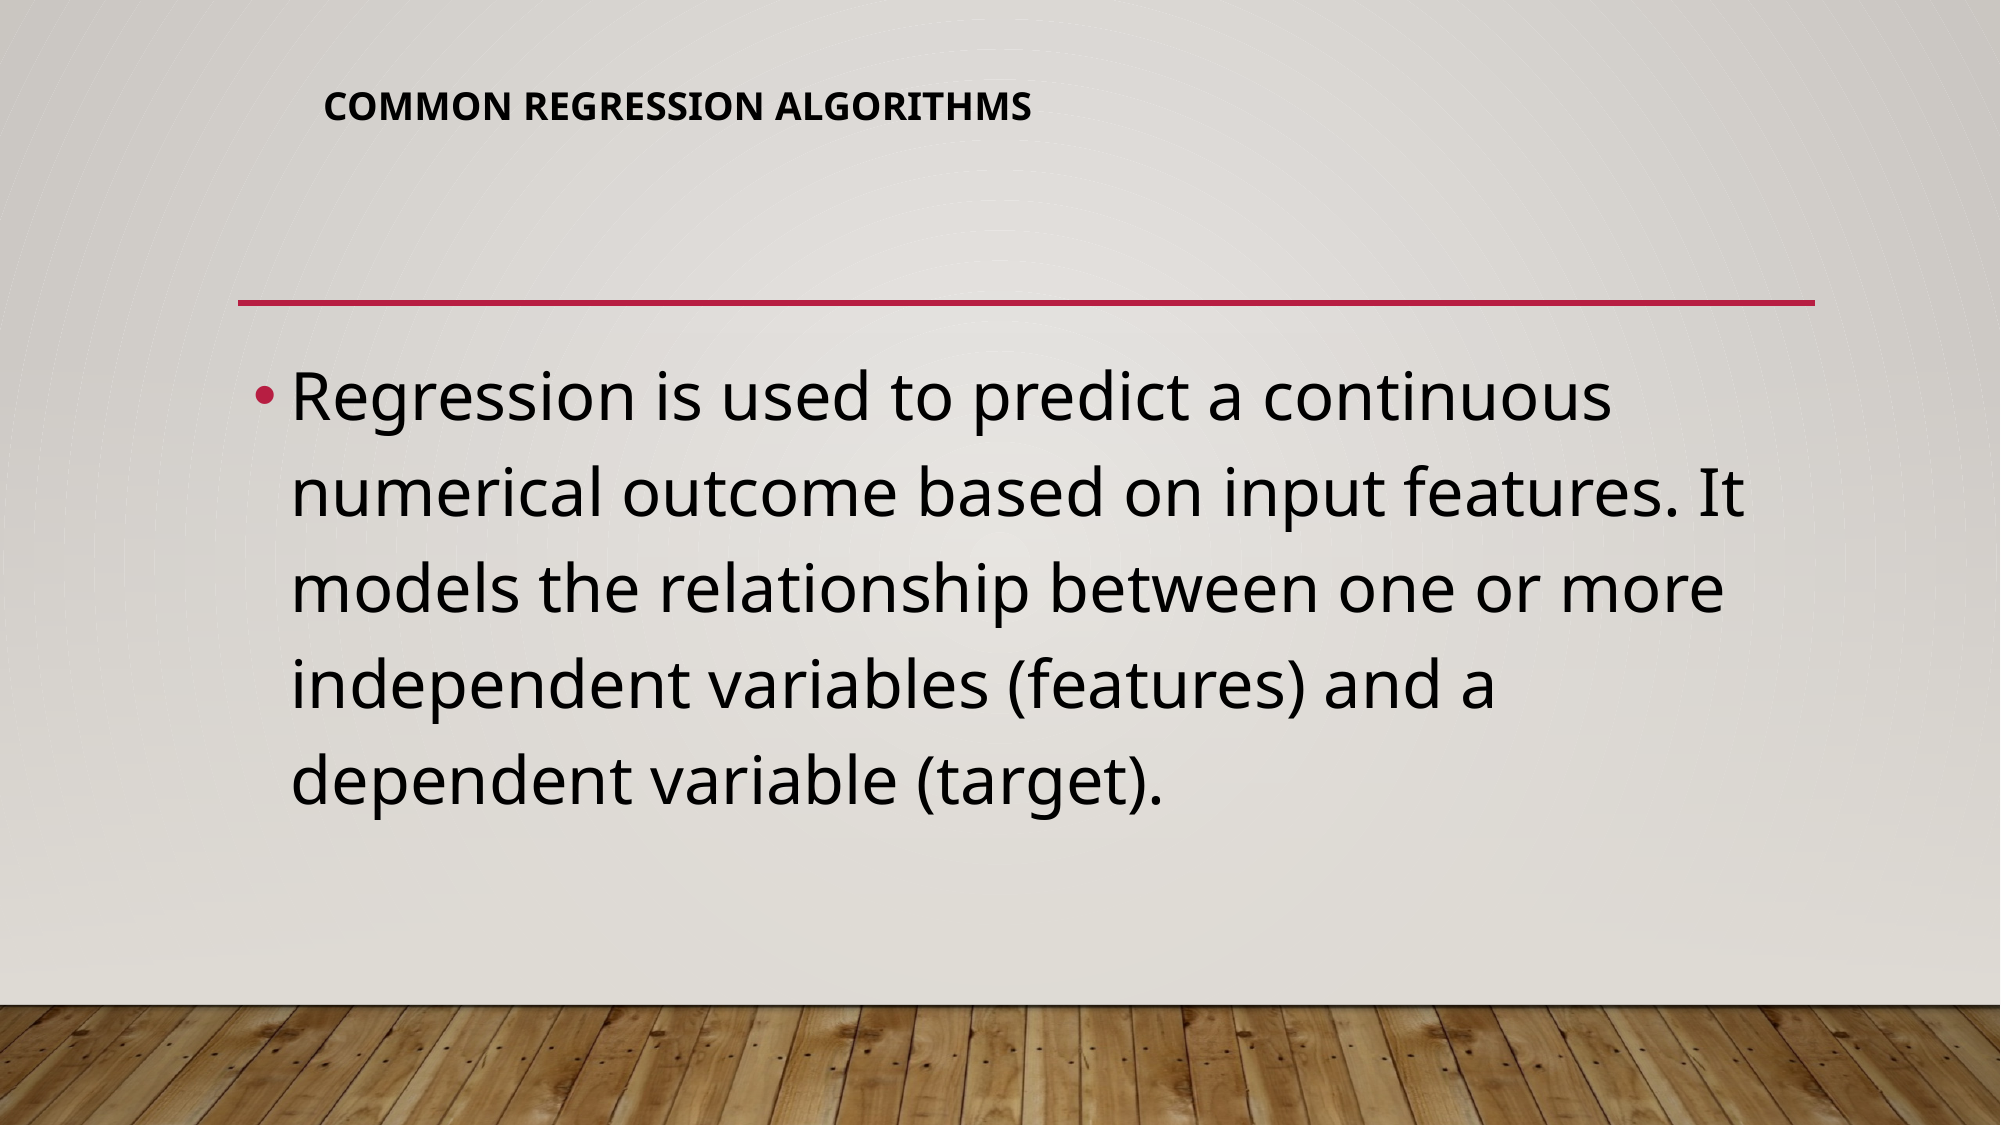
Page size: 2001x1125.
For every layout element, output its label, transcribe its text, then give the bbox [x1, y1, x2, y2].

picture [0, 1005, 2000, 1125]
title Common Regression Algorithms [238, 79, 1814, 185]
list Regression is used to predict a continuous numerical outcome based on input features. It models the relationship between one or more independent variables (features) and a dependent variable (target). [238, 330, 1814, 897]
